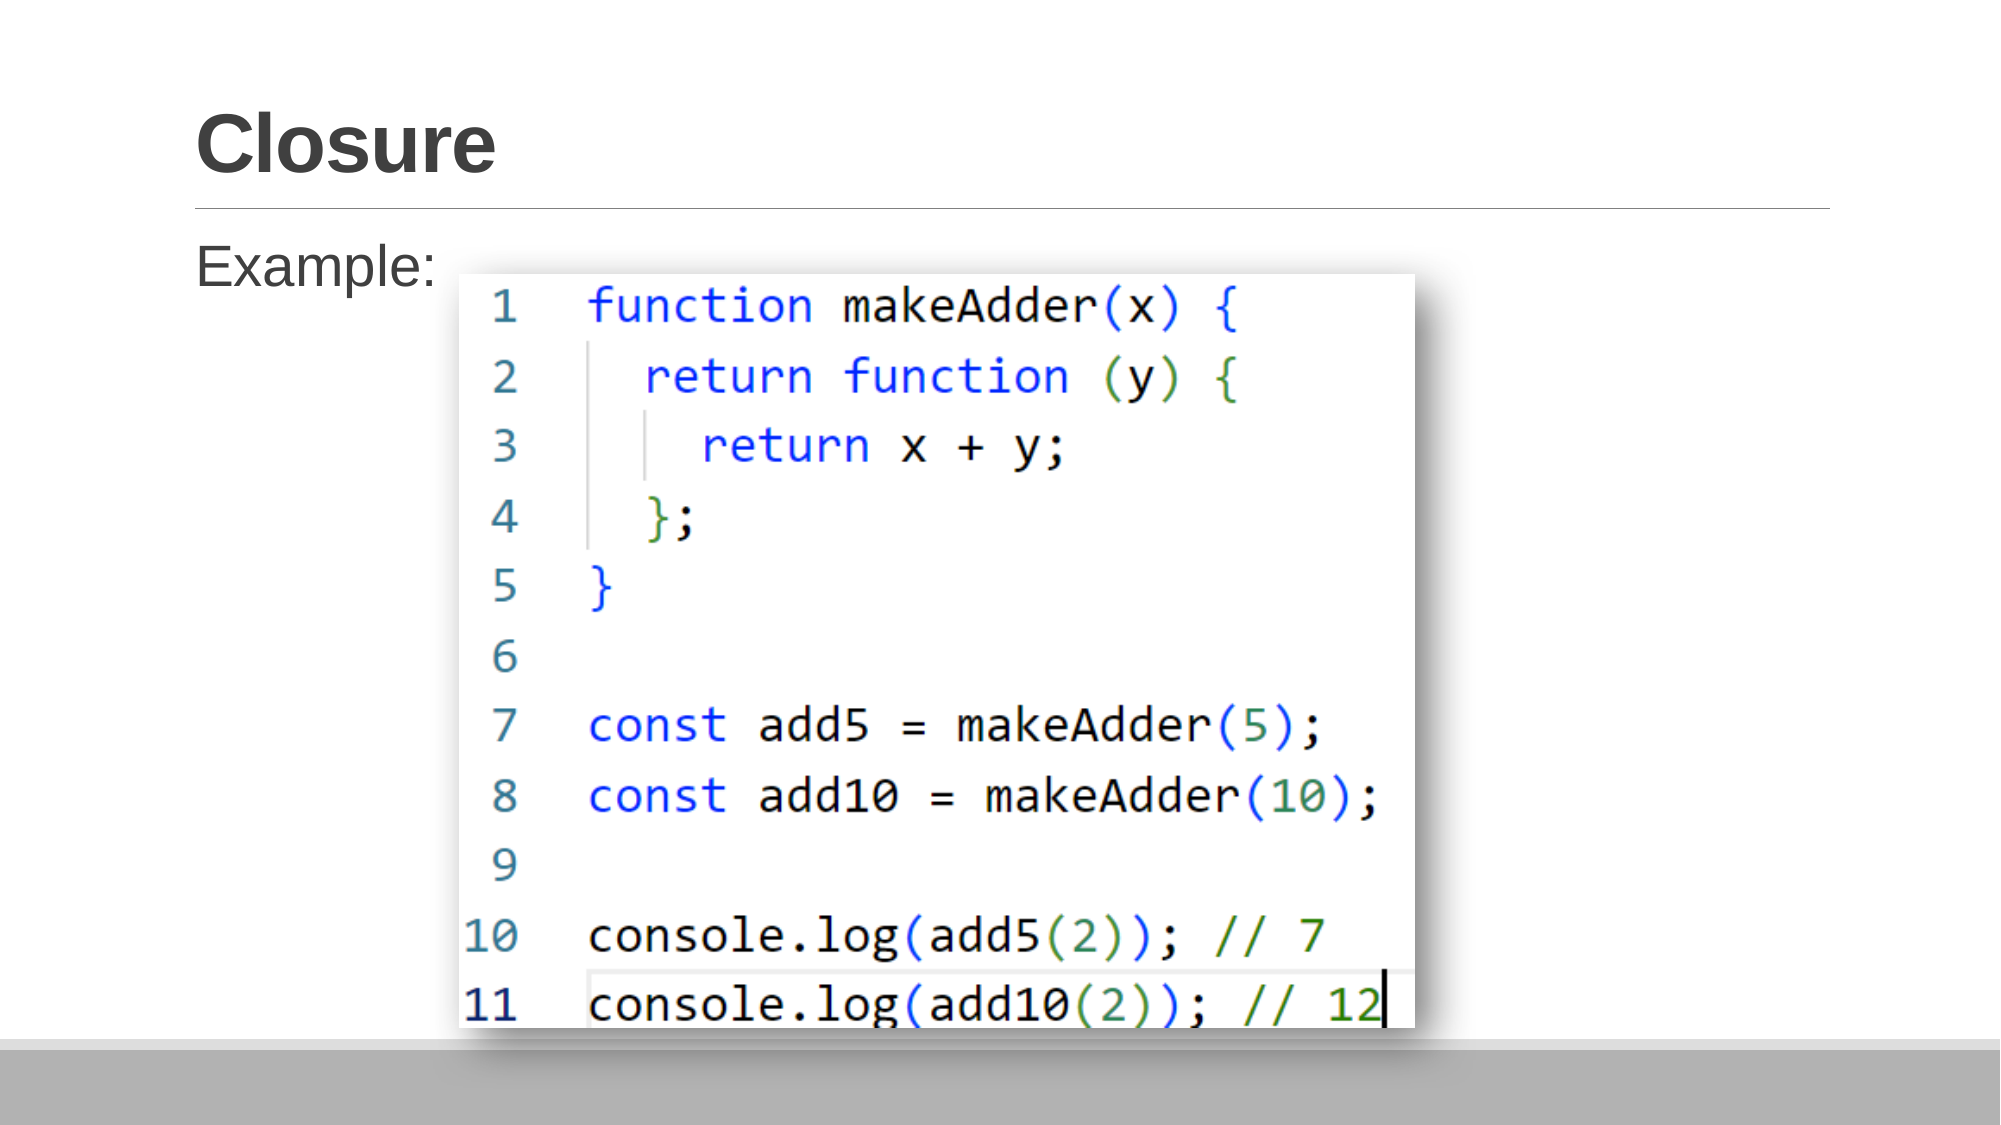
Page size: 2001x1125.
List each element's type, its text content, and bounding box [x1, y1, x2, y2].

list Example: [180, 220, 1830, 963]
picture [459, 274, 1415, 1029]
title Closure [180, 47, 1830, 197]
